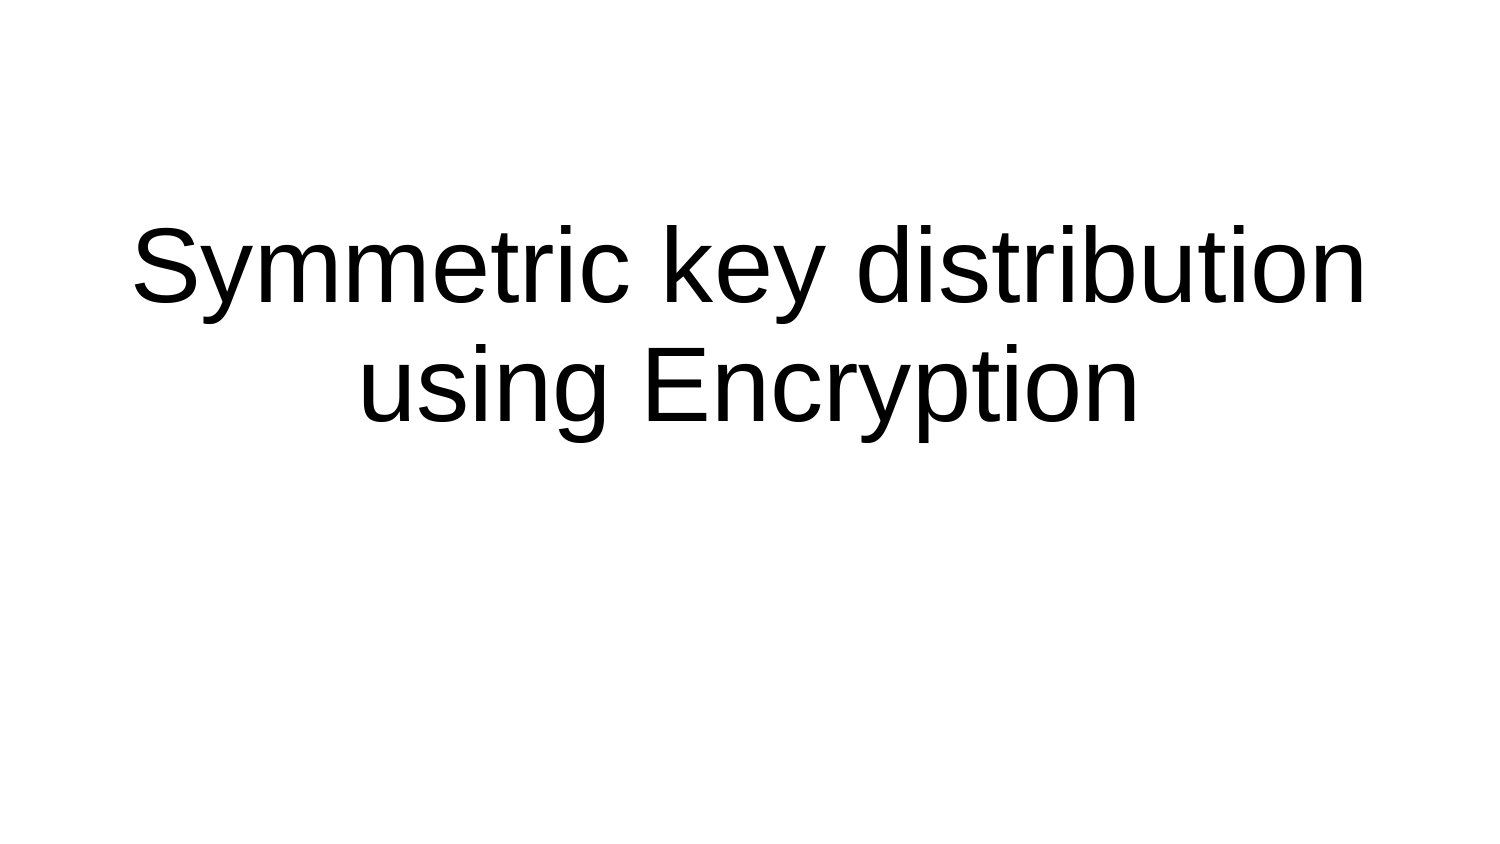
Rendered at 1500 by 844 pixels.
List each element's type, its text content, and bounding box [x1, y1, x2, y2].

title Symmetric key distribution using Encryption [51, 122, 1449, 459]
